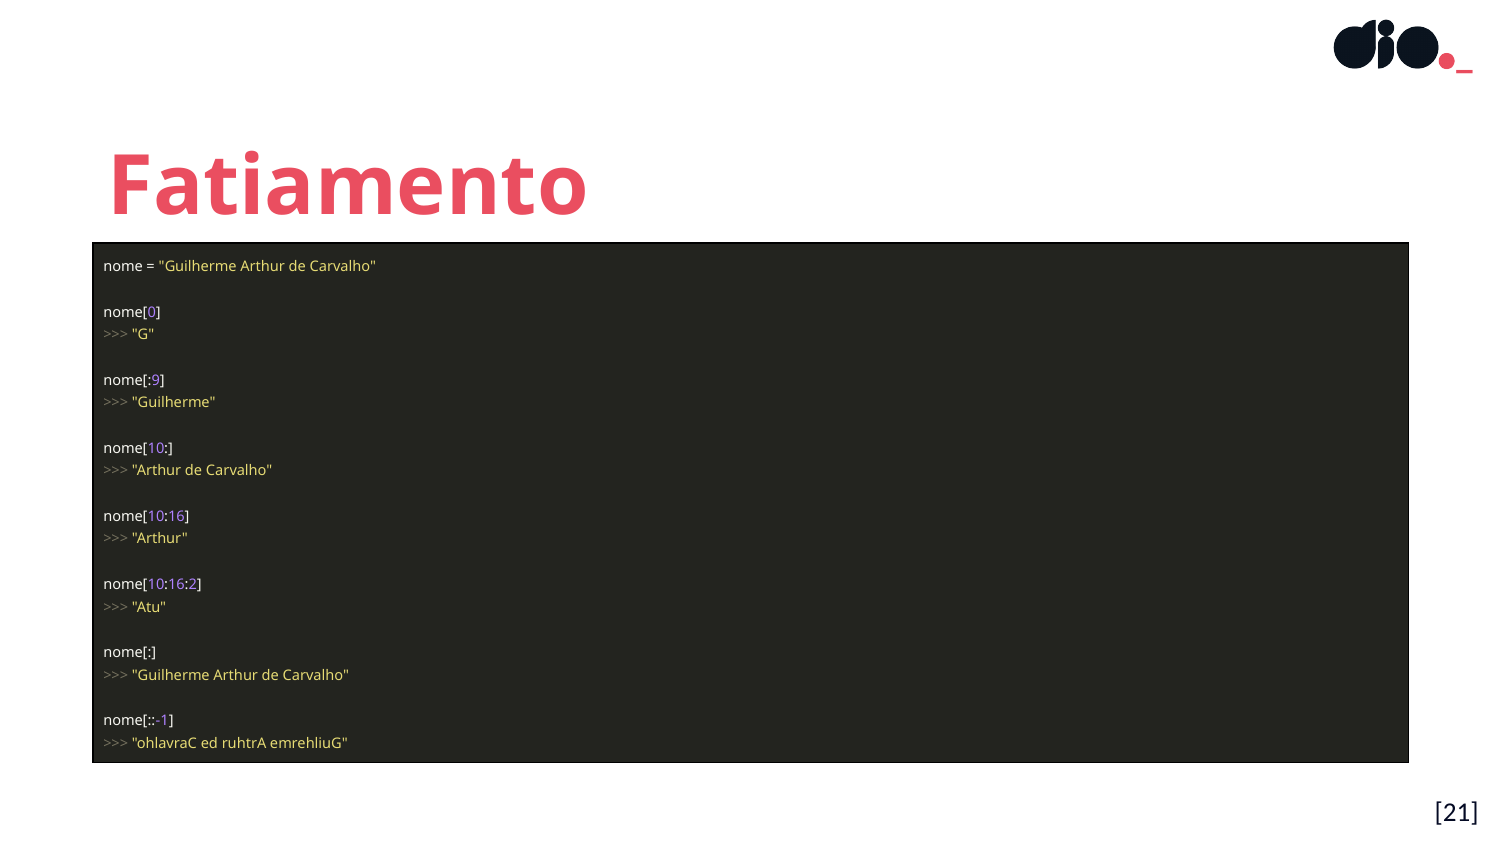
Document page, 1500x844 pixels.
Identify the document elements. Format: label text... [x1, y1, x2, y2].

picture [1333, 19, 1473, 74]
slide_number [21] [1403, 779, 1494, 844]
table_header nome = "Guilherme Arthur de Carvalho" nome[0] >>> "G" nome[:9] >>> "Guilherme" nome[10:] >>> "Arthur de Carvalho" nome[10:16] >>> "Arthur" nome[10:16:2] >>> "Atu" nome[:] >>> "Guilherme Arthur de Carvalho" nome[::-1] >>> "ohlavraC ed ruhtrA emrehliuG" [94, 244, 1408, 762]
text_box Fatiamento [92, 104, 1408, 242]
